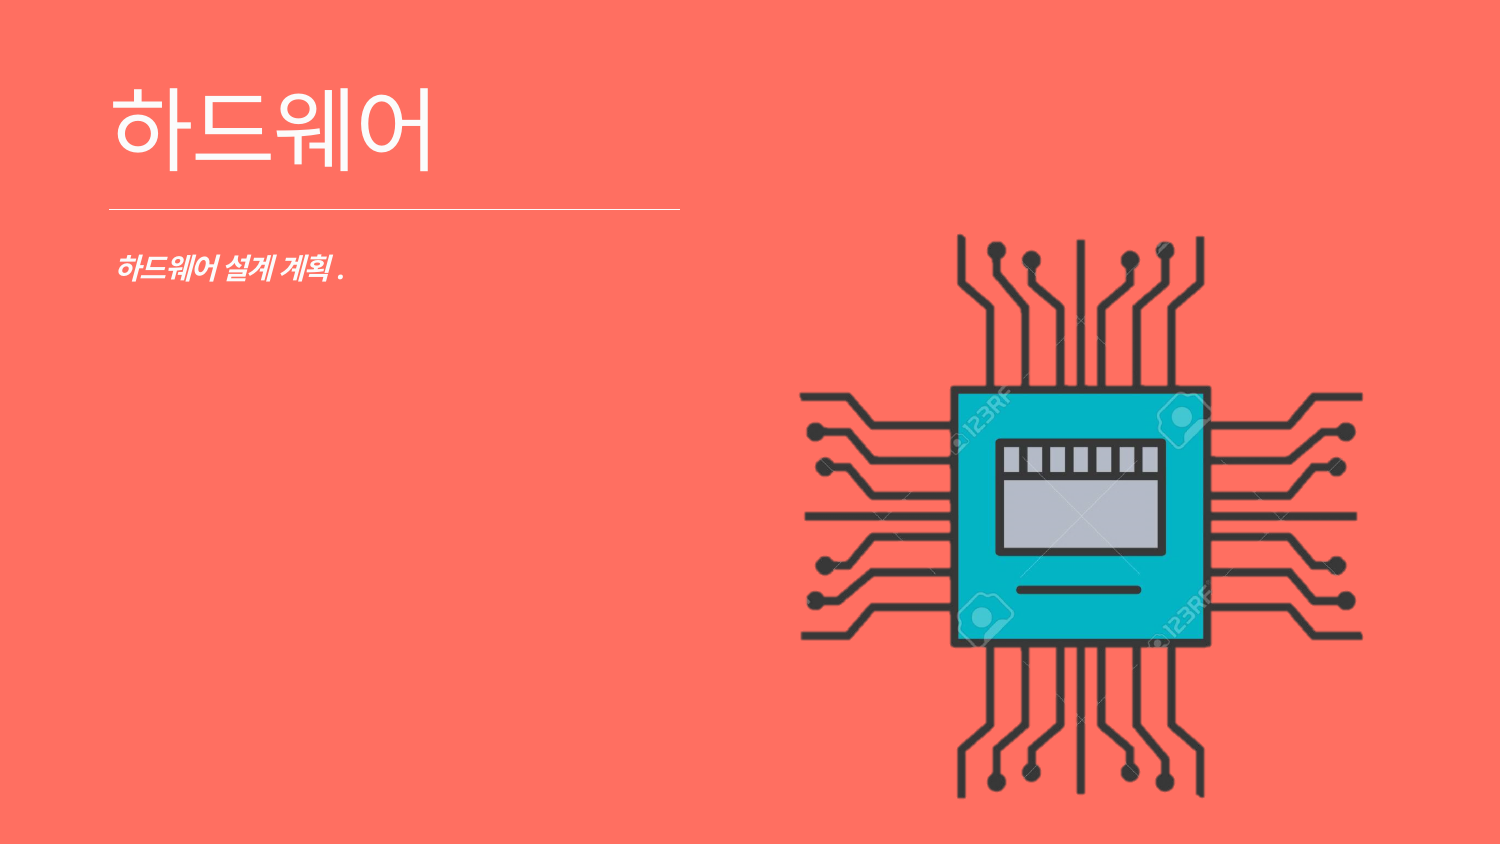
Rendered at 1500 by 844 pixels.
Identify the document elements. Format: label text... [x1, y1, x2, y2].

picture [726, 161, 1435, 844]
text_box 하드웨어 설계 계획. [103, 244, 685, 291]
text_box 하드웨어 [98, 67, 680, 189]
